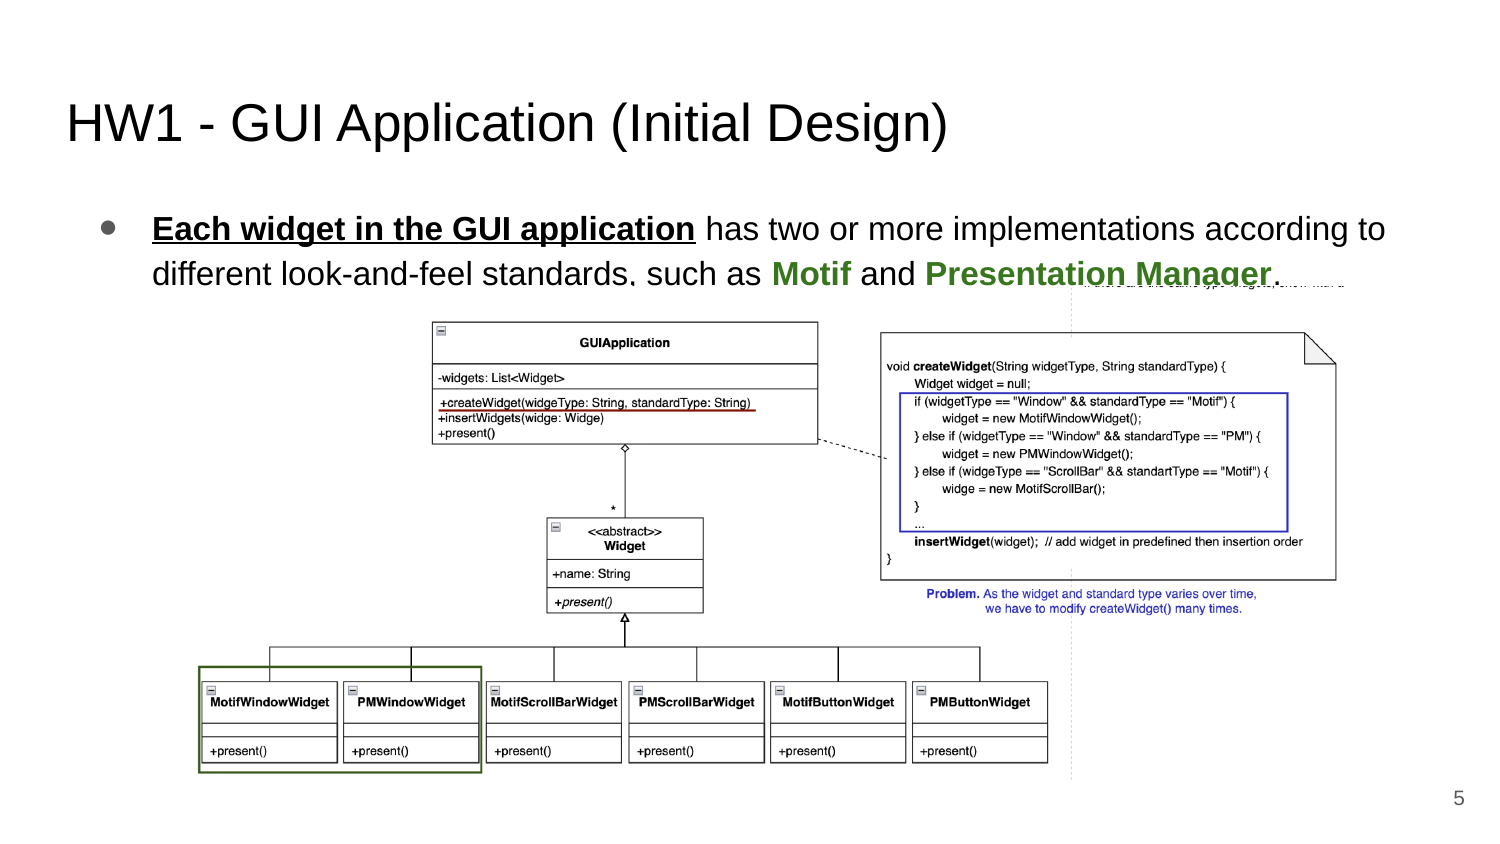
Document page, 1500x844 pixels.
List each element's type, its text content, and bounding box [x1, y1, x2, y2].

slide_number ‹#› [1389, 764, 1480, 830]
list Each widget in the GUI application has two or more implementations according to different look-and-feel standards, such as Motif and Presentation Manager. [62, 185, 1438, 747]
title HW1 - GUI Application (Initial Design) [51, 72, 1449, 167]
picture [195, 286, 1344, 781]
